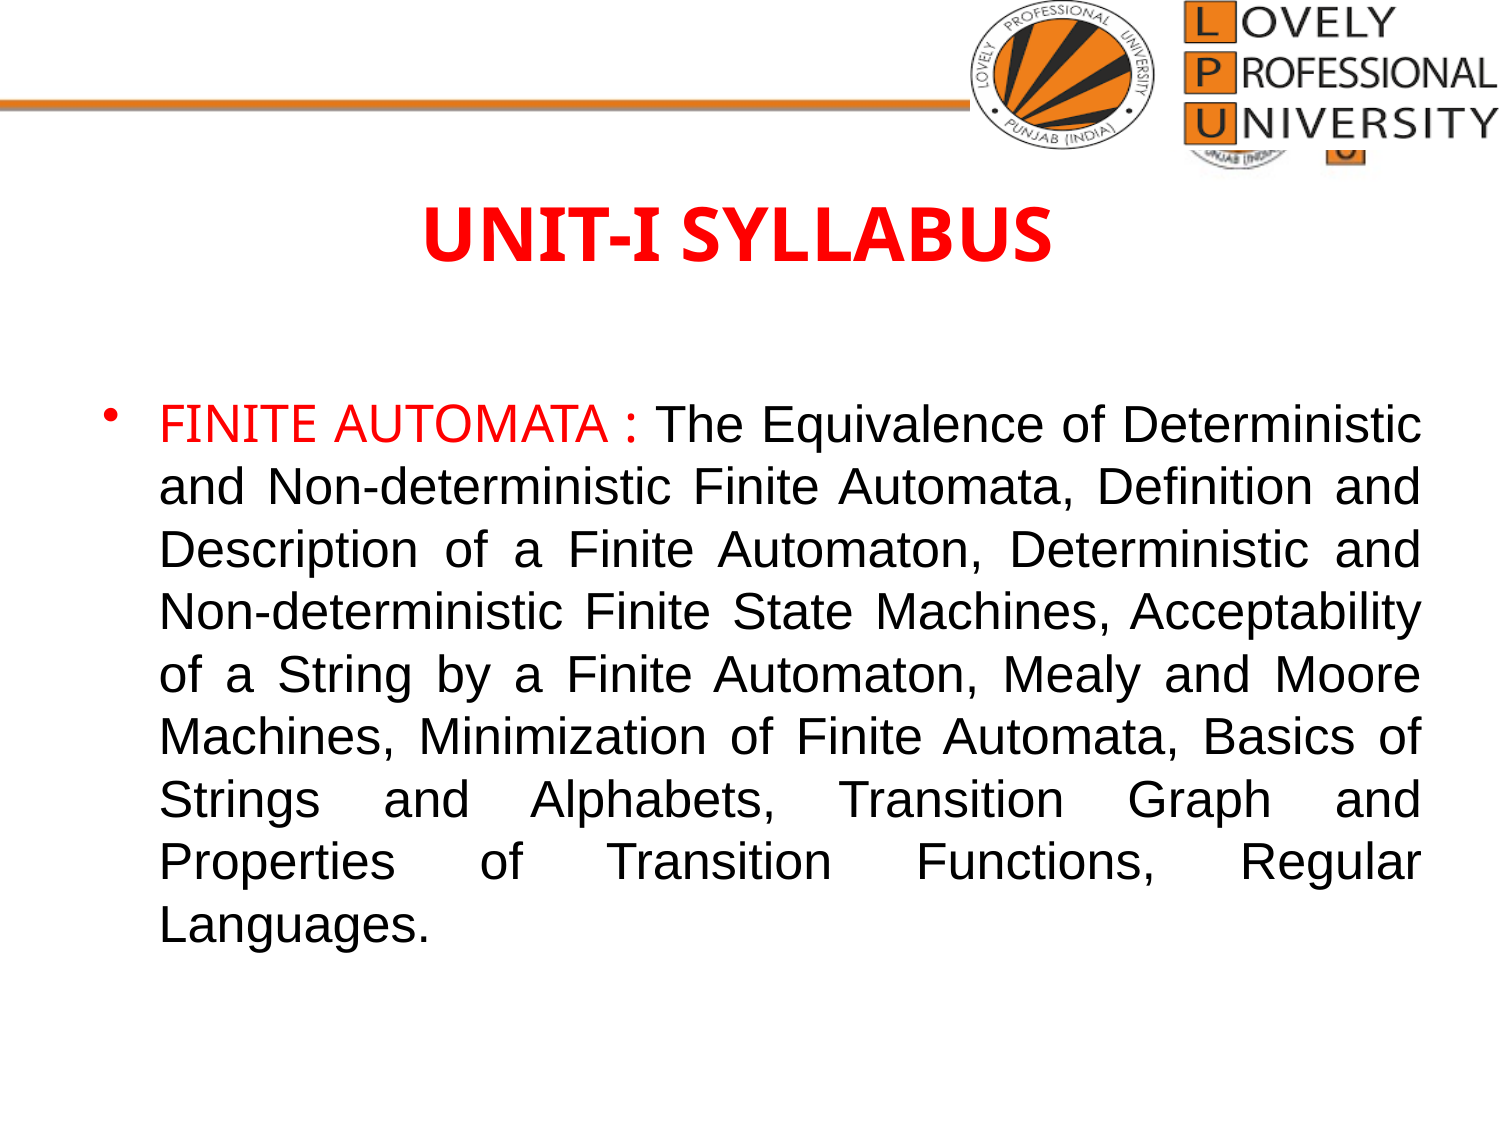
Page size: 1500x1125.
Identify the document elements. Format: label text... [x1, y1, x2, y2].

title UNIT-I SYLLABUS [62, 137, 1413, 325]
picture [0, 0, 1500, 1125]
list FINITE AUTOMATA : The Equivalence of Deterministic and Non-deterministic Finite Automata, Definition and Description of a Finite Automaton, Deterministic and Non-deterministic Finite State Machines, Acceptability of a String by a Finite Automaton, Mealy and Moore Machines, Minimization of Finite Automata, Basics of Strings and Alphabets, Transition Graph and Properties of Transition Functions, Regular Languages. [87, 382, 1438, 1125]
